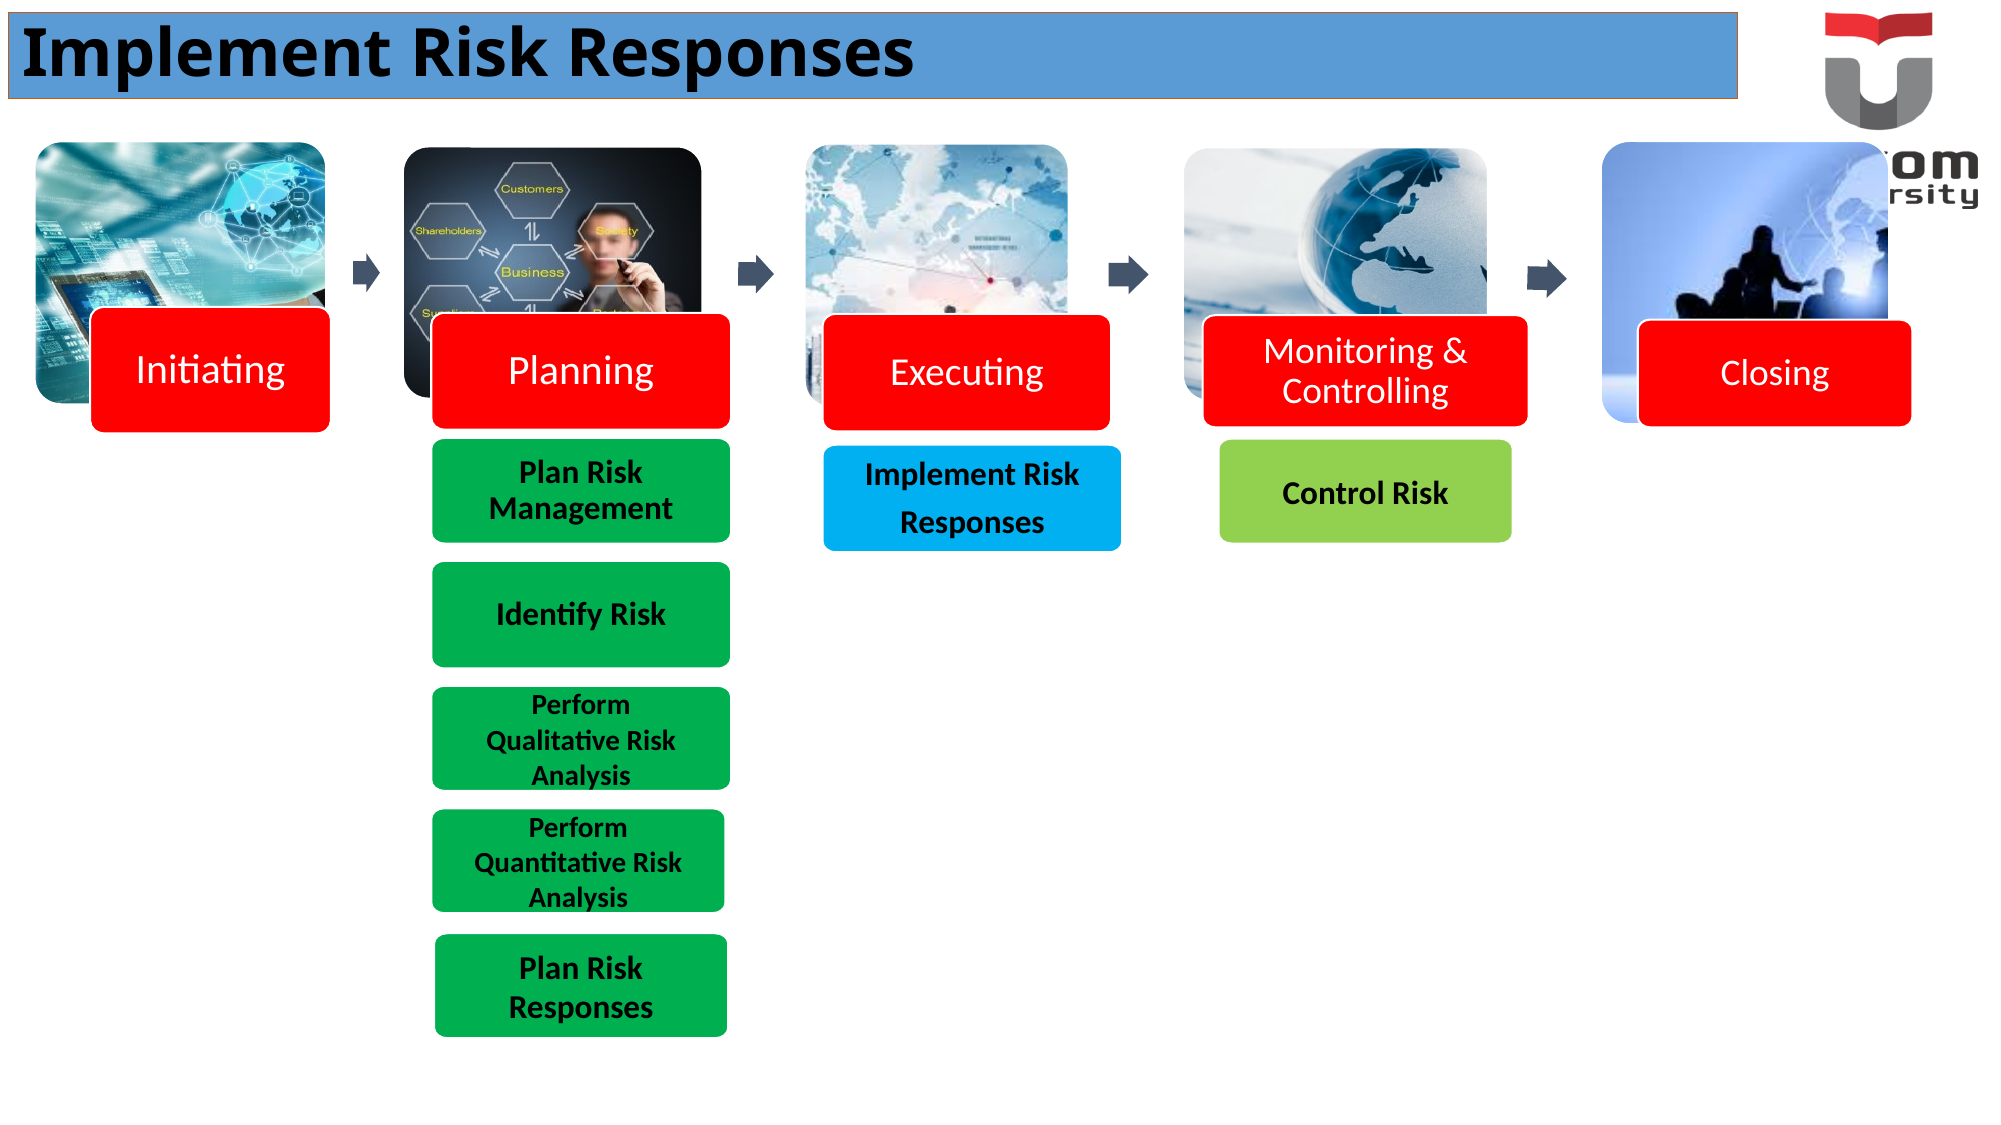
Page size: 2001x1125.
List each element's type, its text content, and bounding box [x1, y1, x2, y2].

text_box Implement Risk Responses [8, 12, 1738, 99]
text_box Plan Risk Responses [433, 932, 730, 1040]
text_box Closing [1636, 318, 1914, 429]
text_box [353, 253, 380, 293]
text_box [1599, 139, 1891, 426]
text_box Perform Qualitative Risk Analysis [430, 684, 733, 792]
text_box Executing [821, 312, 1113, 433]
text_box Monitoring & Controlling [1201, 314, 1530, 429]
text_box [33, 140, 328, 406]
text_box Initiating [89, 305, 332, 435]
text_box Perform Quantitative Risk Analysis [430, 807, 727, 915]
text_box Plan Risk Management [430, 436, 733, 545]
text_box [1527, 258, 1567, 298]
picture [1764, 12, 1978, 209]
text_box [1181, 146, 1490, 401]
text_box Planning [430, 311, 733, 431]
text_box [803, 142, 1070, 407]
text_box [1108, 255, 1149, 295]
text_box Control Risk [1217, 437, 1514, 545]
text_box Identify Risk [430, 559, 733, 670]
text_box [401, 145, 704, 400]
text_box [738, 254, 774, 294]
text_box Implement Risk Responses [821, 443, 1124, 554]
